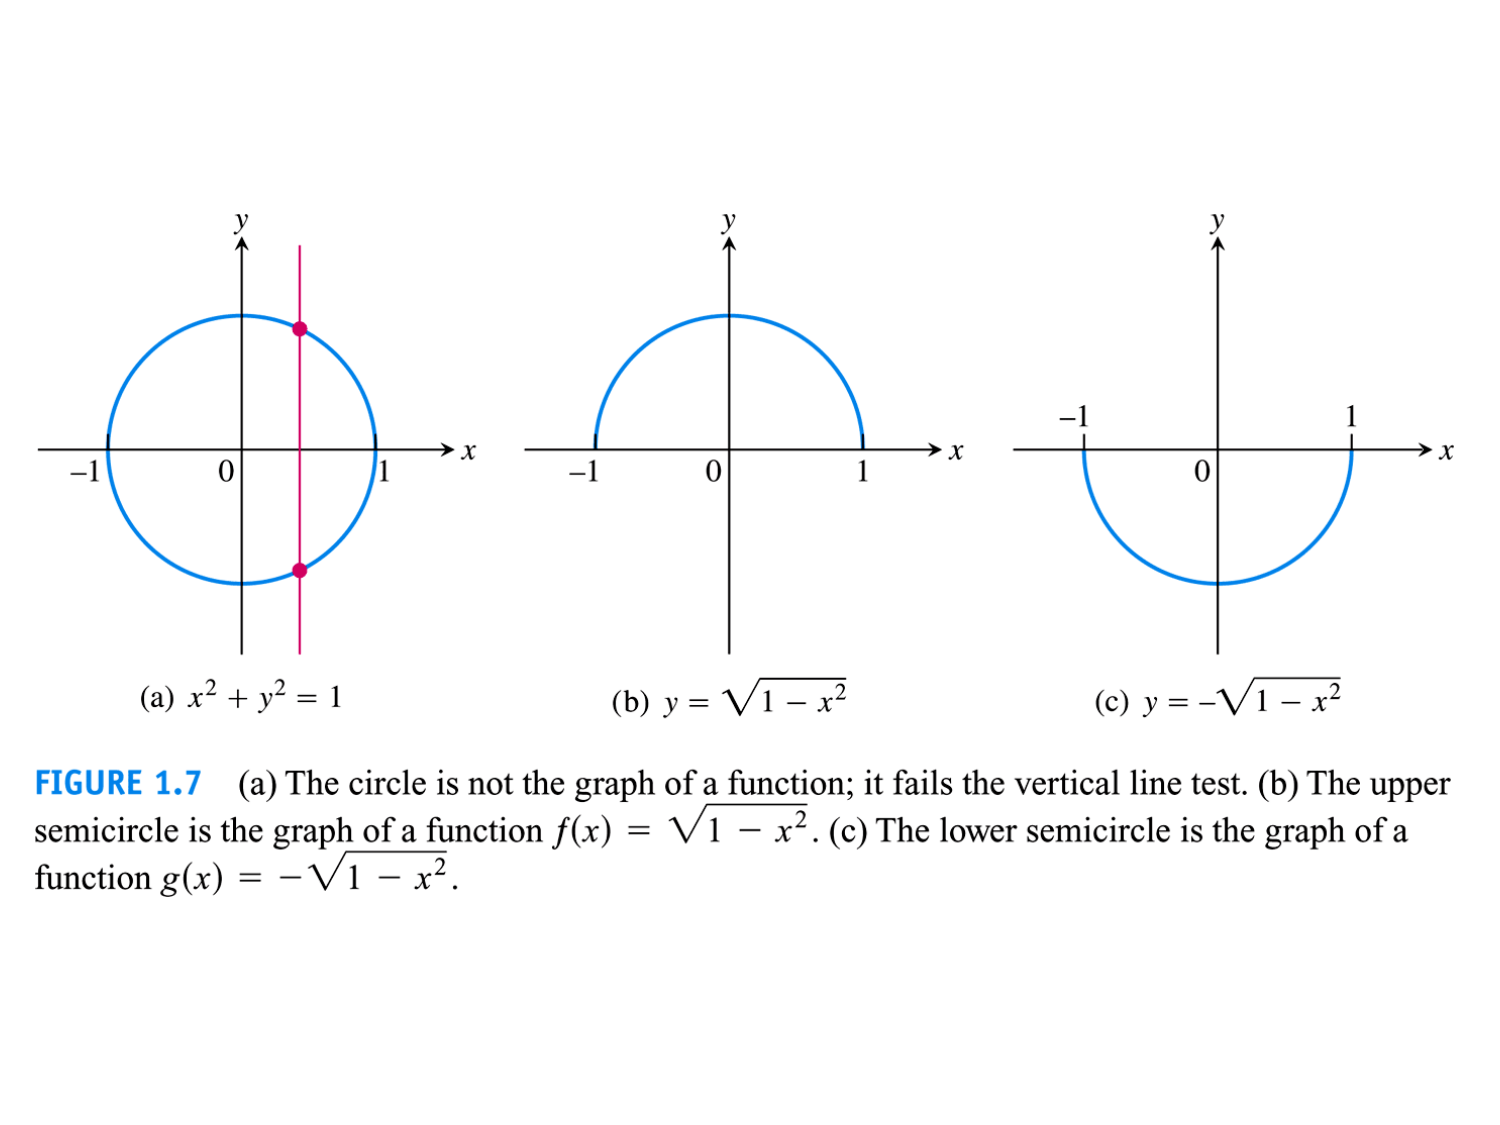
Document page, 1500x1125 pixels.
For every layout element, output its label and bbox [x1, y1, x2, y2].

picture [26, 205, 1463, 901]
